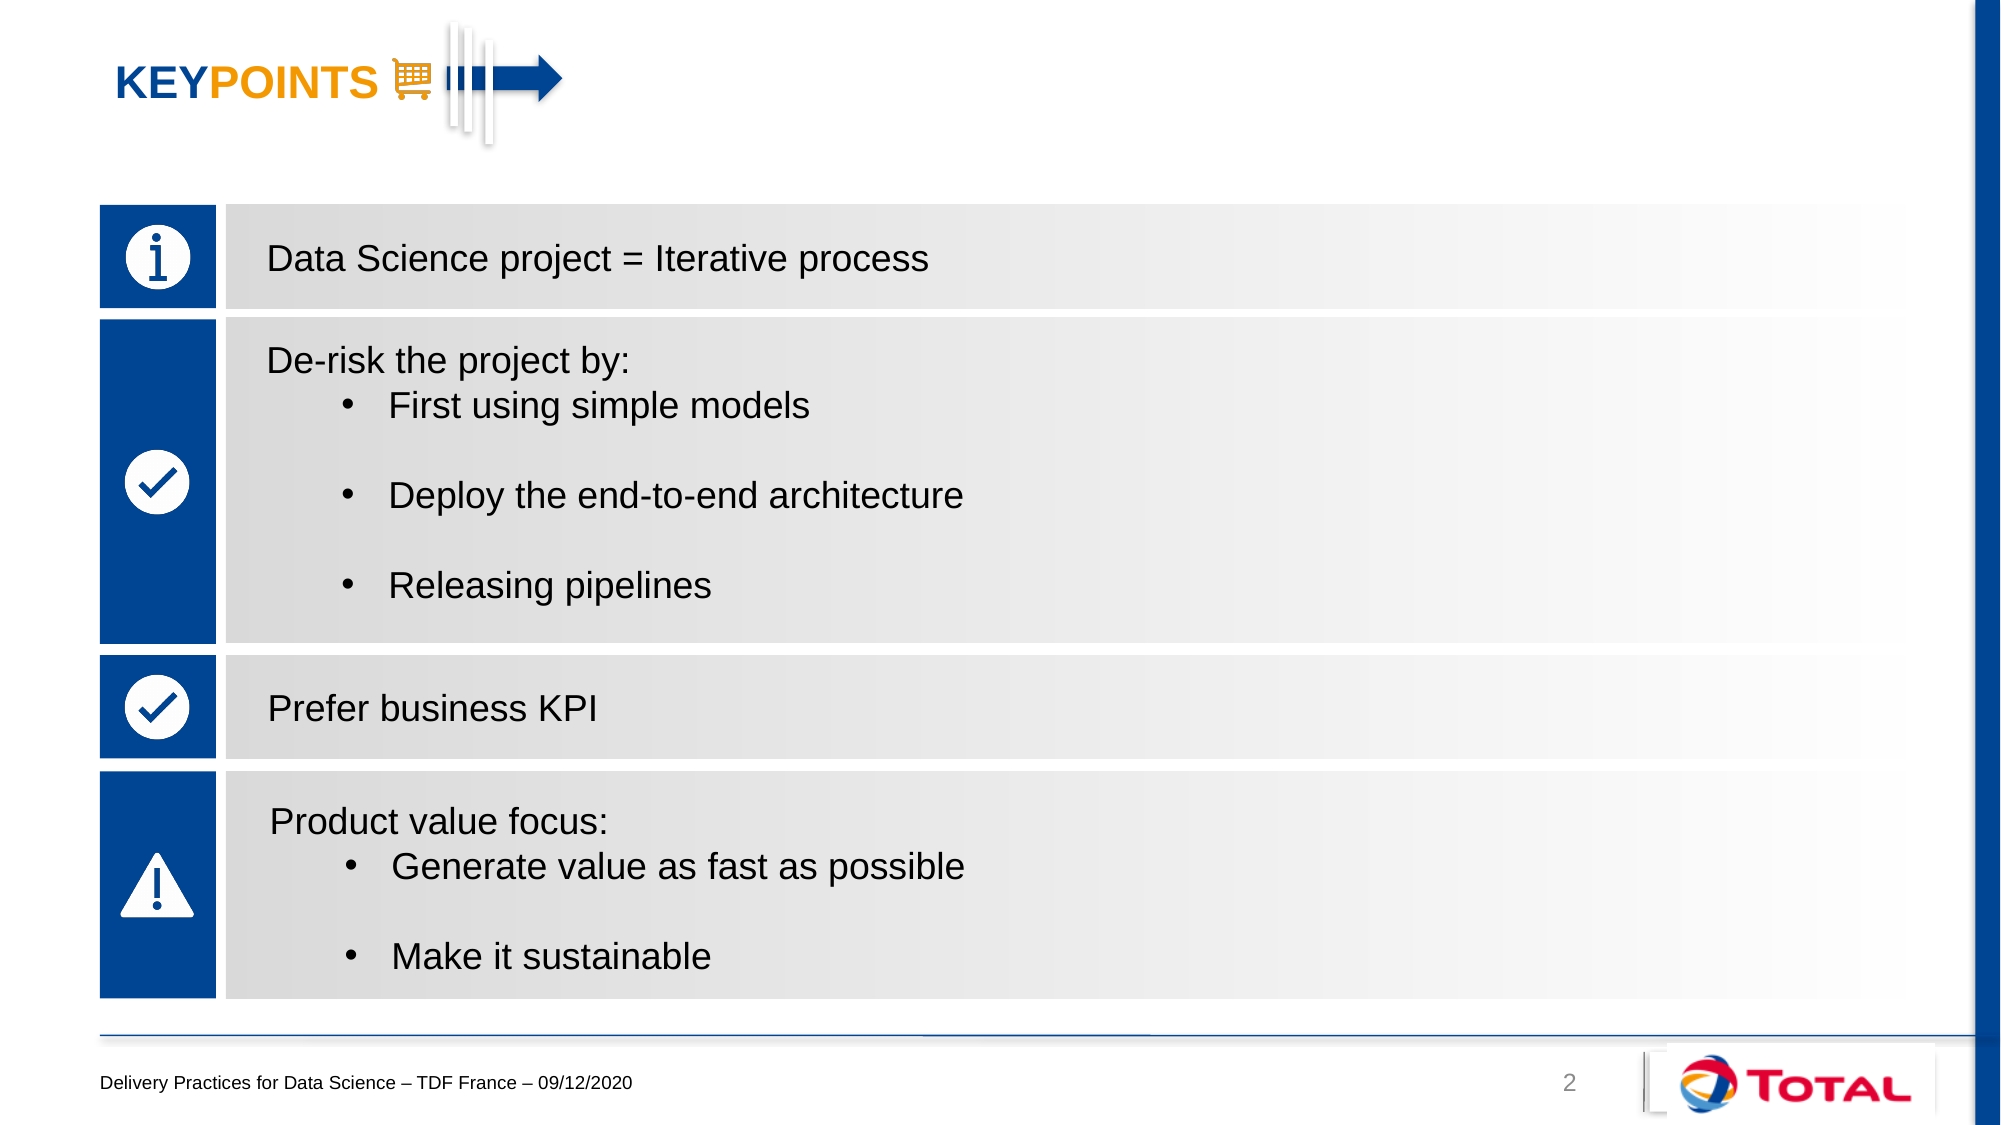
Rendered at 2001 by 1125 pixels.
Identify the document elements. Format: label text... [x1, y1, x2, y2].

text_box [98, 317, 218, 646]
text_box [224, 769, 1929, 1000]
text_box [464, 27, 473, 132]
text_box Data Science project = Iterative process [251, 226, 956, 287]
text_box Product value focus: Generate value as fast as possible Make it sustainable [254, 789, 981, 985]
picture [388, 54, 438, 104]
text_box Prefer business KPI [252, 676, 614, 737]
text_box [224, 203, 1929, 310]
picture [116, 843, 198, 926]
text_box [498, 53, 563, 103]
text_box [98, 653, 218, 760]
text_box [98, 769, 218, 1000]
title KEYPOINTs [495, 45, 1898, 150]
picture [117, 216, 199, 298]
text_box [224, 653, 1929, 760]
text_box De-risk the project by: First using simple models Deploy the end-to-end architecture Releasing pipelines [251, 328, 980, 614]
footer Delivery Practices for Data Science – TDF France – 09/12/2020 [99, 1051, 1317, 1112]
text_box [224, 316, 1929, 644]
text_box [485, 39, 494, 145]
text_box [450, 21, 459, 127]
picture [116, 665, 198, 748]
picture [1652, 1043, 1937, 1123]
picture [116, 440, 198, 523]
slide_number 2 [1433, 1051, 1592, 1112]
text_box [476, 65, 480, 91]
text_box [98, 203, 218, 310]
title KEYPOINTs [99, 45, 482, 150]
